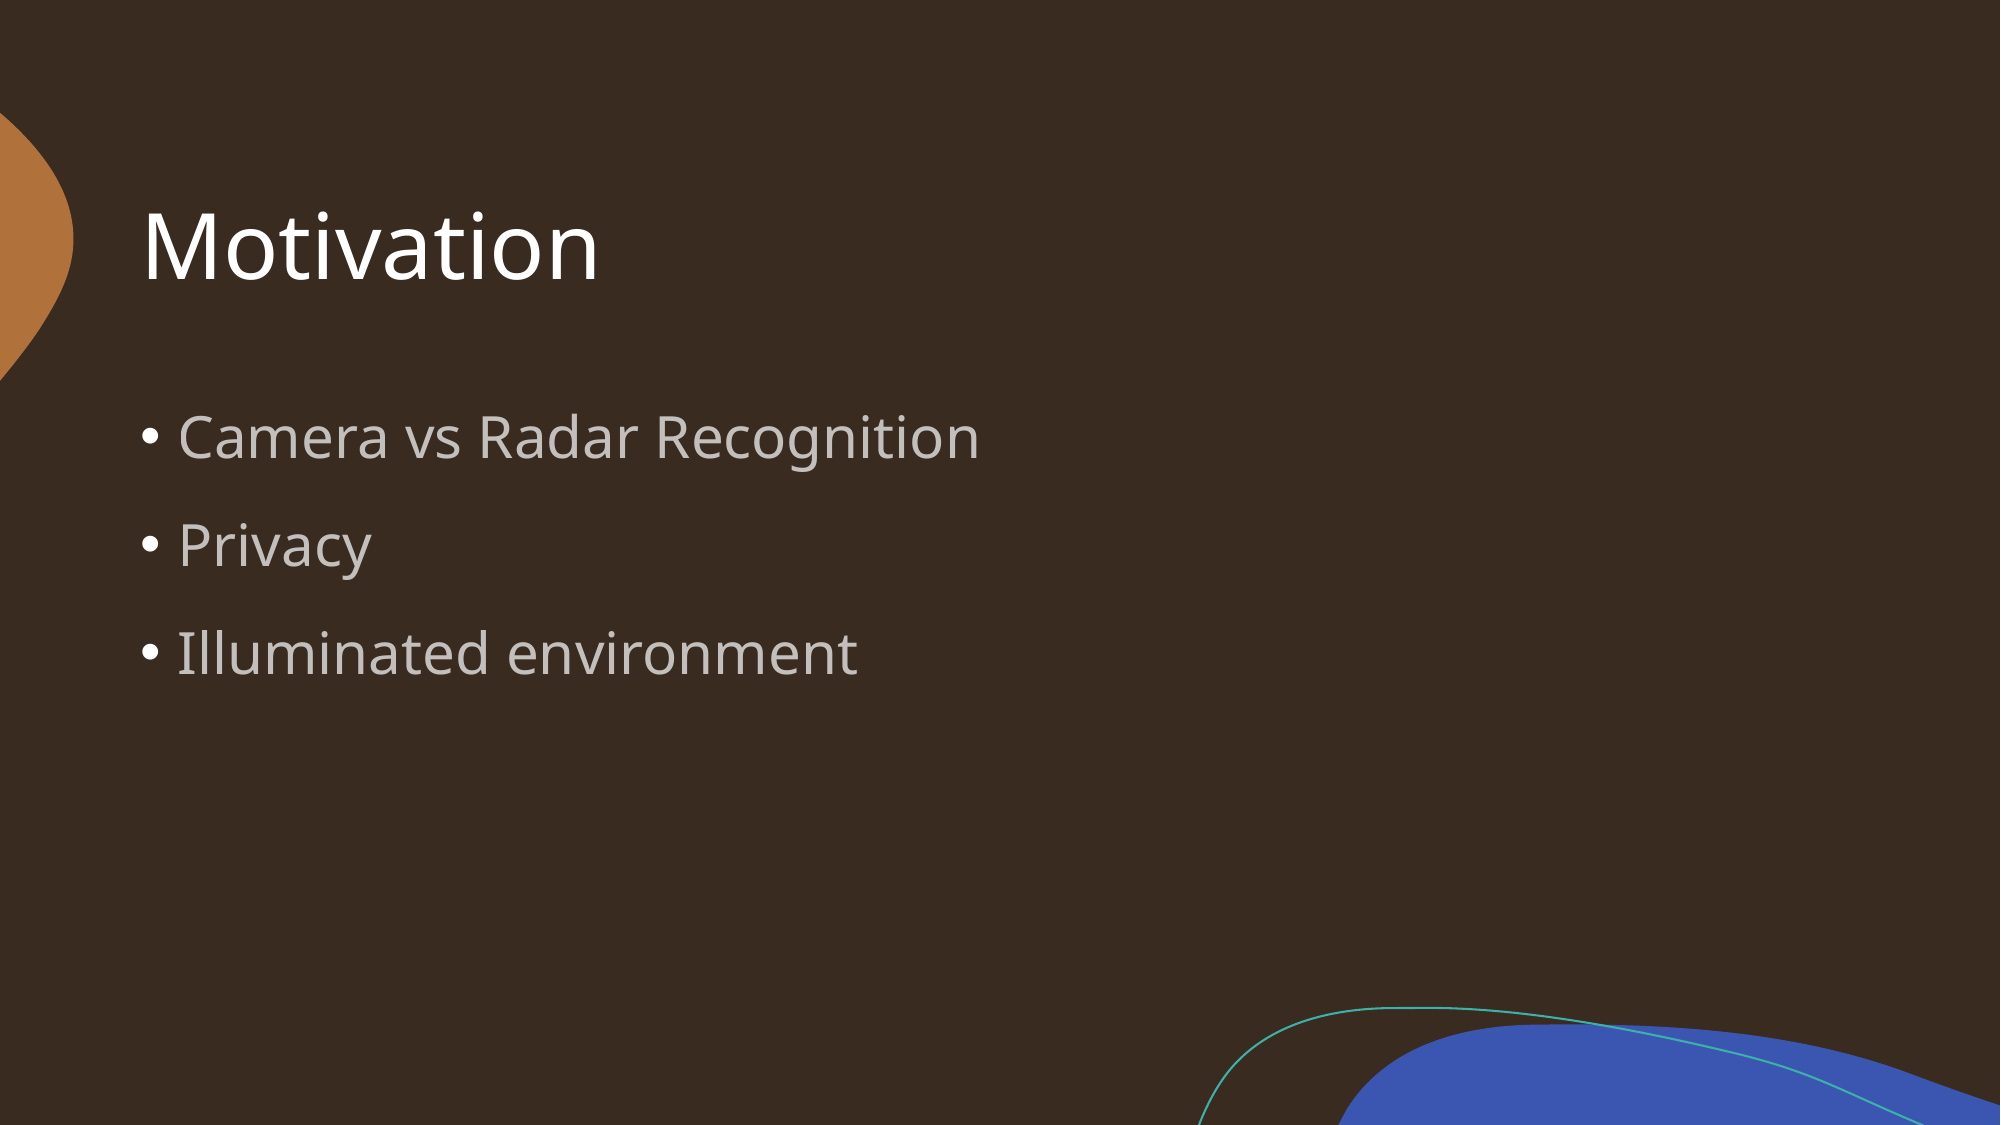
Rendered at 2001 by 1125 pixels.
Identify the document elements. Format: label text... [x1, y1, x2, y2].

title Motivation [125, 125, 1875, 375]
list Camera vs Radar Recognition Privacy Illuminated environment [125, 375, 1875, 1002]
